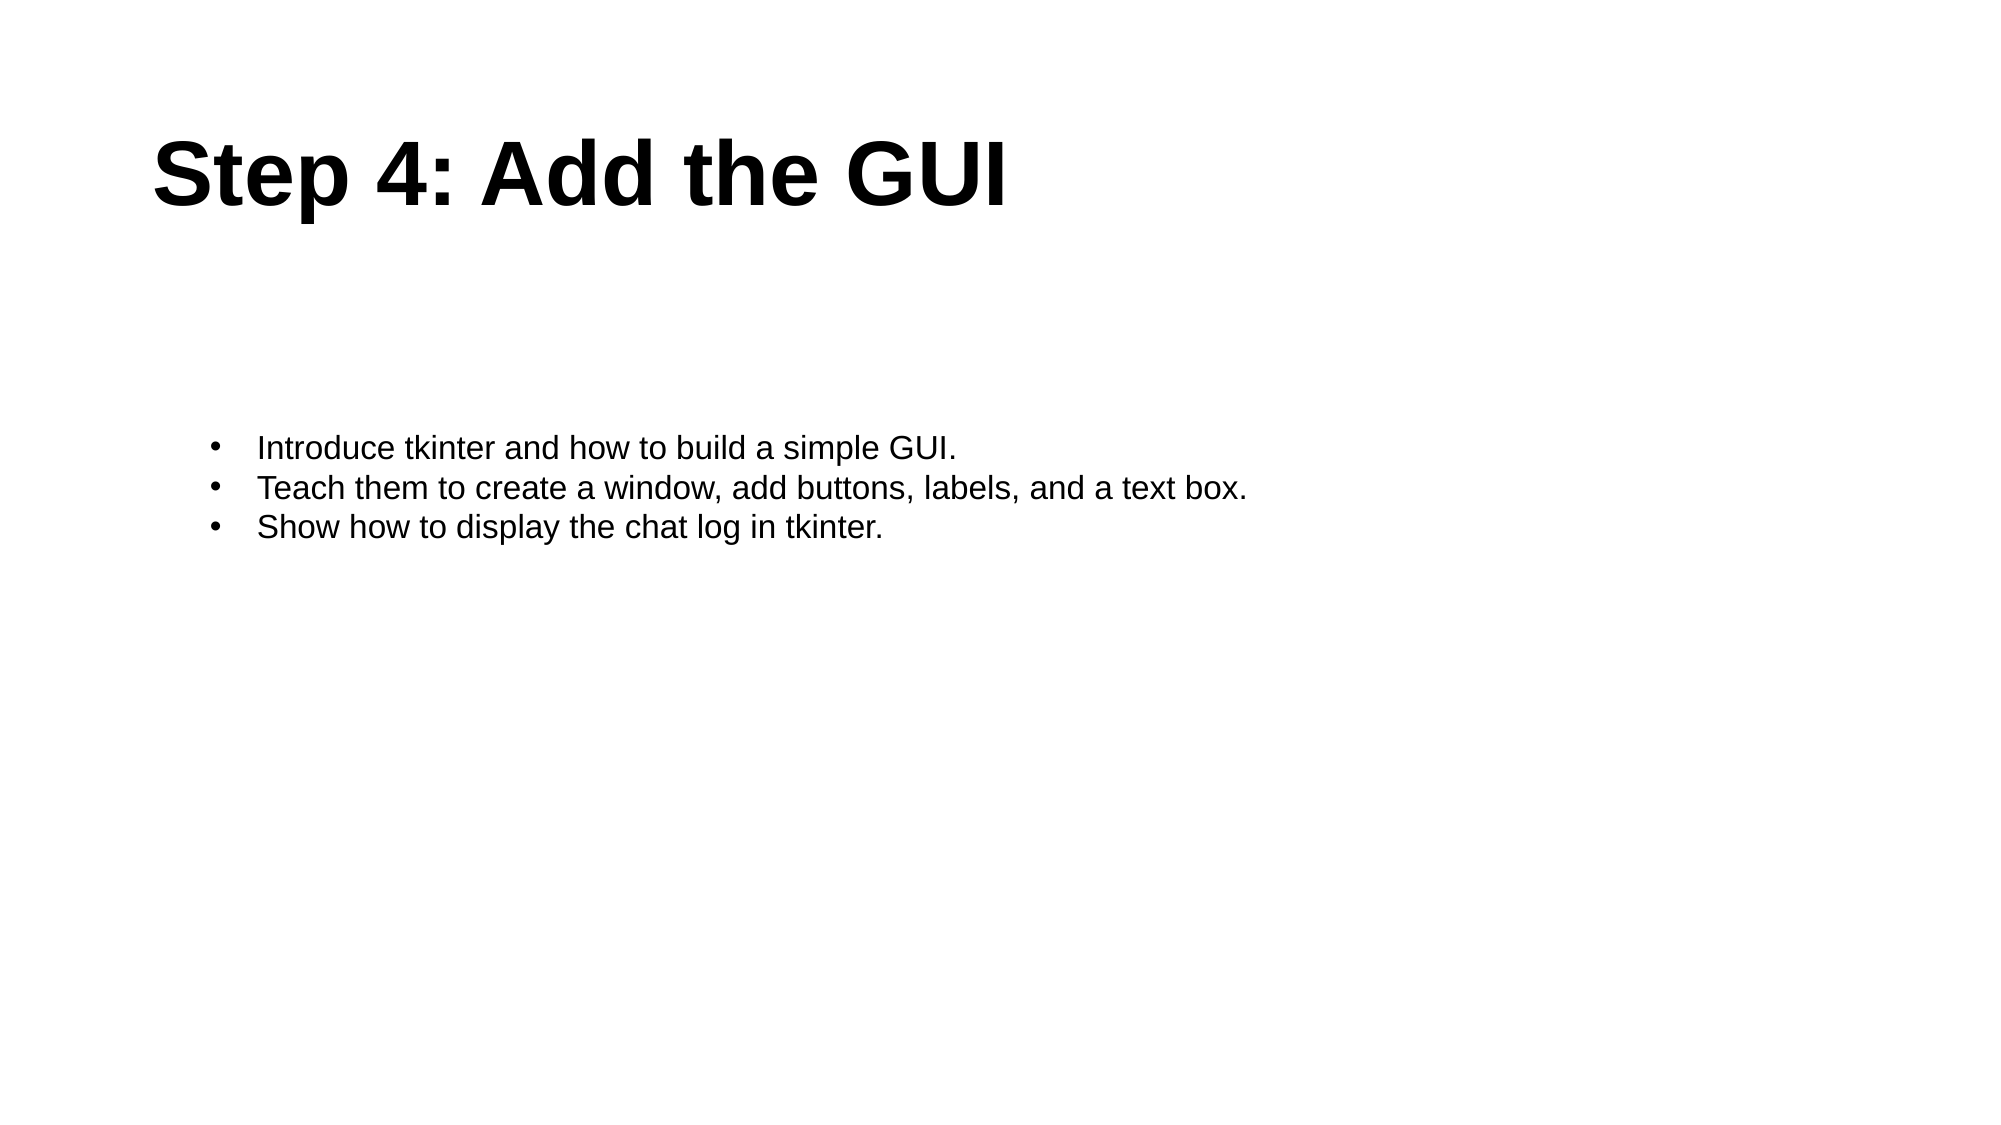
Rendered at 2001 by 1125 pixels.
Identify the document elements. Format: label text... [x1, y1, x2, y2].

text_box Introduce tkinter and how to build a simple GUI. Teach them to create a window, add buttons, labels, and a text box. Show how to display the chat log in tkinter. [194, 418, 1728, 554]
title Step 4: Add the GUI [137, 59, 1863, 278]
